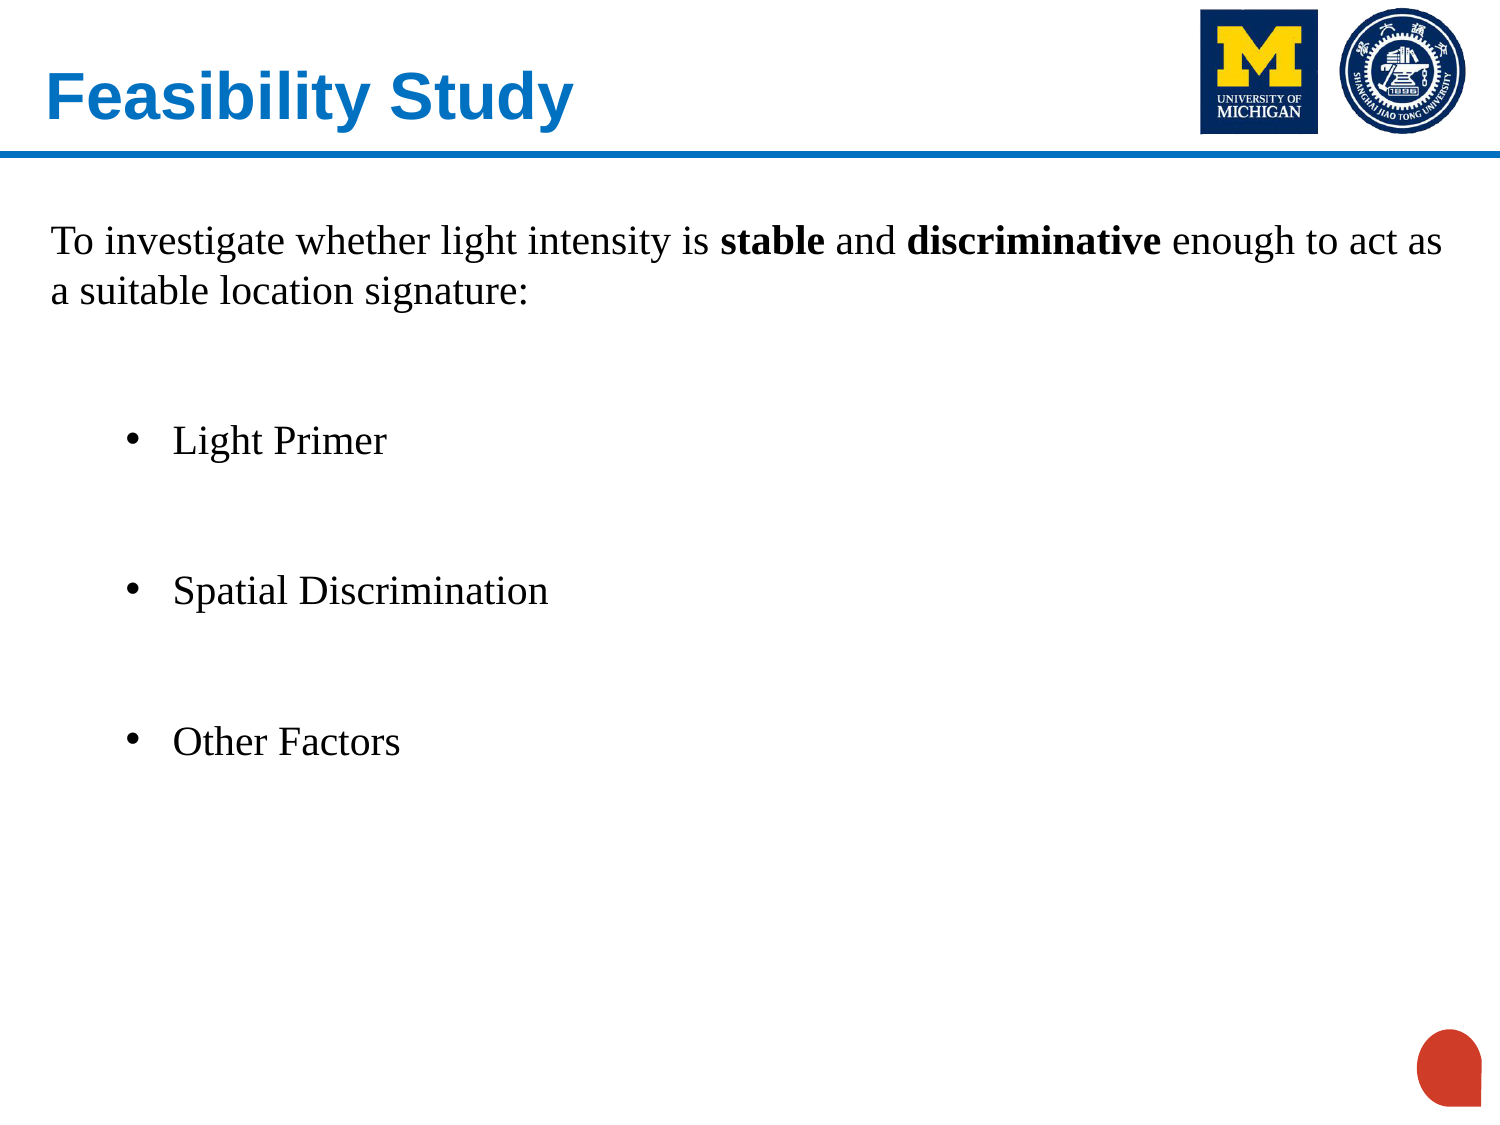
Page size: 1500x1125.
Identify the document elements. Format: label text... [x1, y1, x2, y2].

text_box Feasibility Study [12, 45, 810, 141]
picture [1149, 155, 1500, 312]
text_box 8 [1416, 1029, 1482, 1107]
text_box To investigate whether light intensity is stable and discriminative enough to act as a suitable location signature: Light Primer Spatial Discrimination Other Factors [35, 205, 1482, 771]
picture [1149, 0, 1500, 154]
